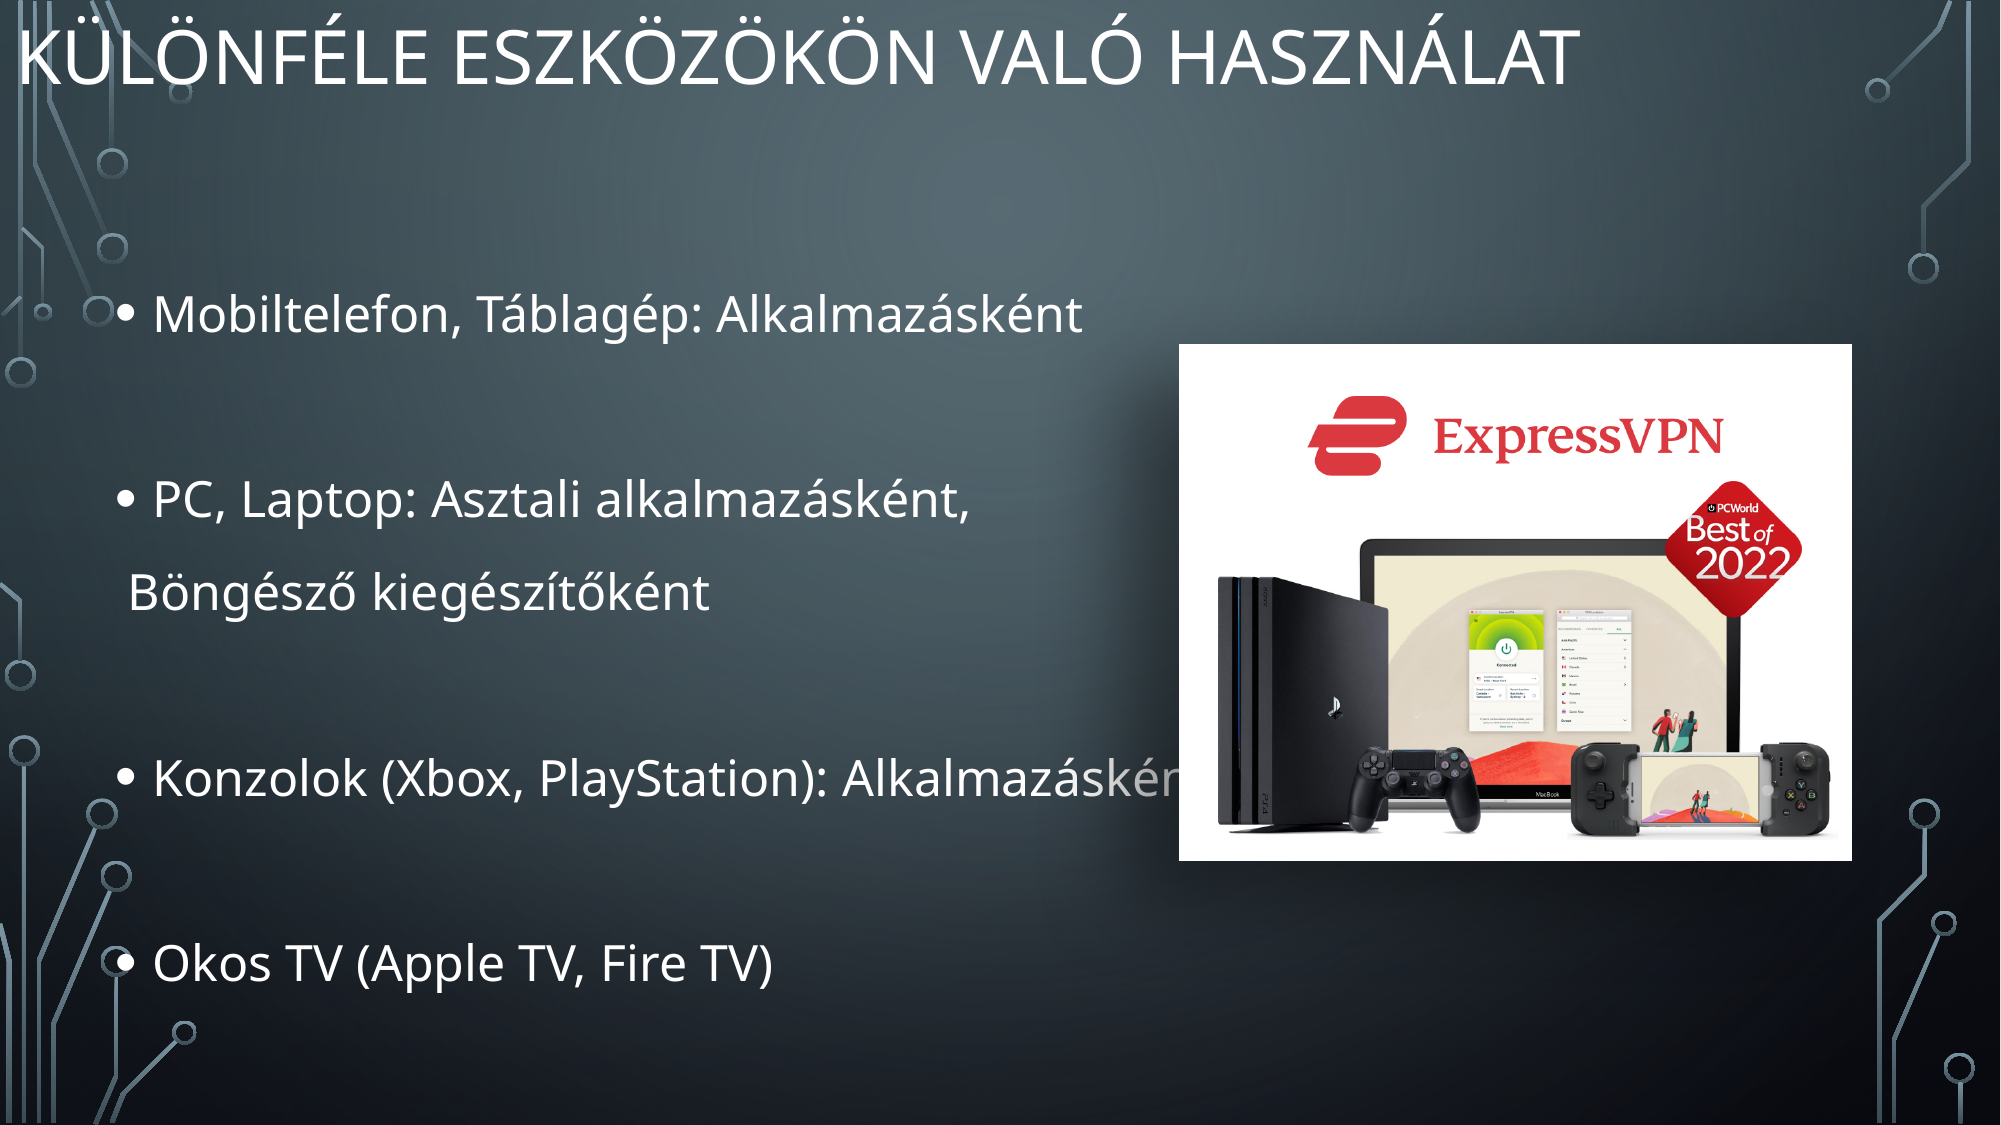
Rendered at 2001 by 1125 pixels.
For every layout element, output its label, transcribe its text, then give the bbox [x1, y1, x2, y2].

list Mobiltelefon, Táblagép: Alkalmazásként PC, Laptop: Asztali alkalmazásként, Böngésző kiegészítőként Konzolok (Xbox, PlayStation): Alkalmazásként Okos TV (Apple TV, Fire TV) [99, 262, 1235, 1005]
picture [1179, 343, 1852, 862]
title Különféle eszközökön való használat [0, 0, 1800, 120]
